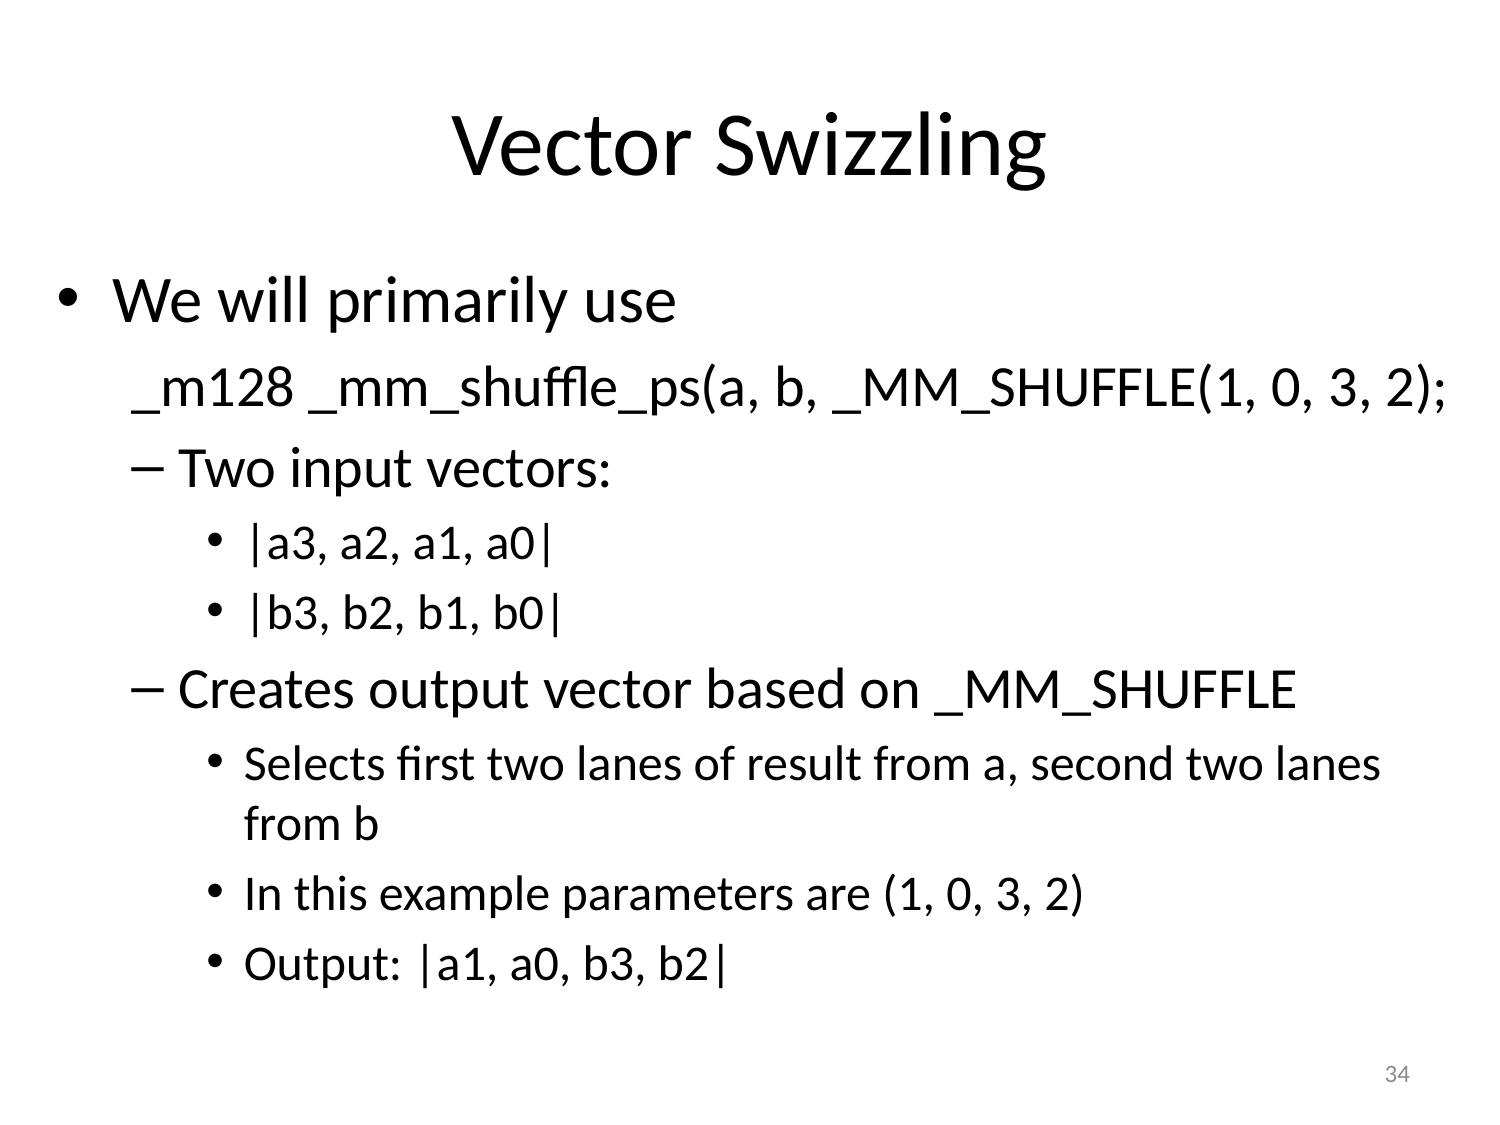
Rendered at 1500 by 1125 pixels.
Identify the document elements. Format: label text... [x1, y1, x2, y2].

slide_number 34 [1074, 1042, 1425, 1103]
title Vector Swizzling [75, 45, 1425, 233]
list We will primarily use _m128 _mm_shuffle_ps(a, b, _MM_SHUFFLE(1, 0, 3, 2); Two input vectors: |a3, a2, a1, a0| |b3, b2, b1, b0| Creates output vector based on _MM_SHUFFLE Selects first two lanes of result from a, second two lanes from b In this example parameters are (1, 0, 3, 2) Output: |a1, a0, b3, b2| [41, 248, 1471, 1067]
